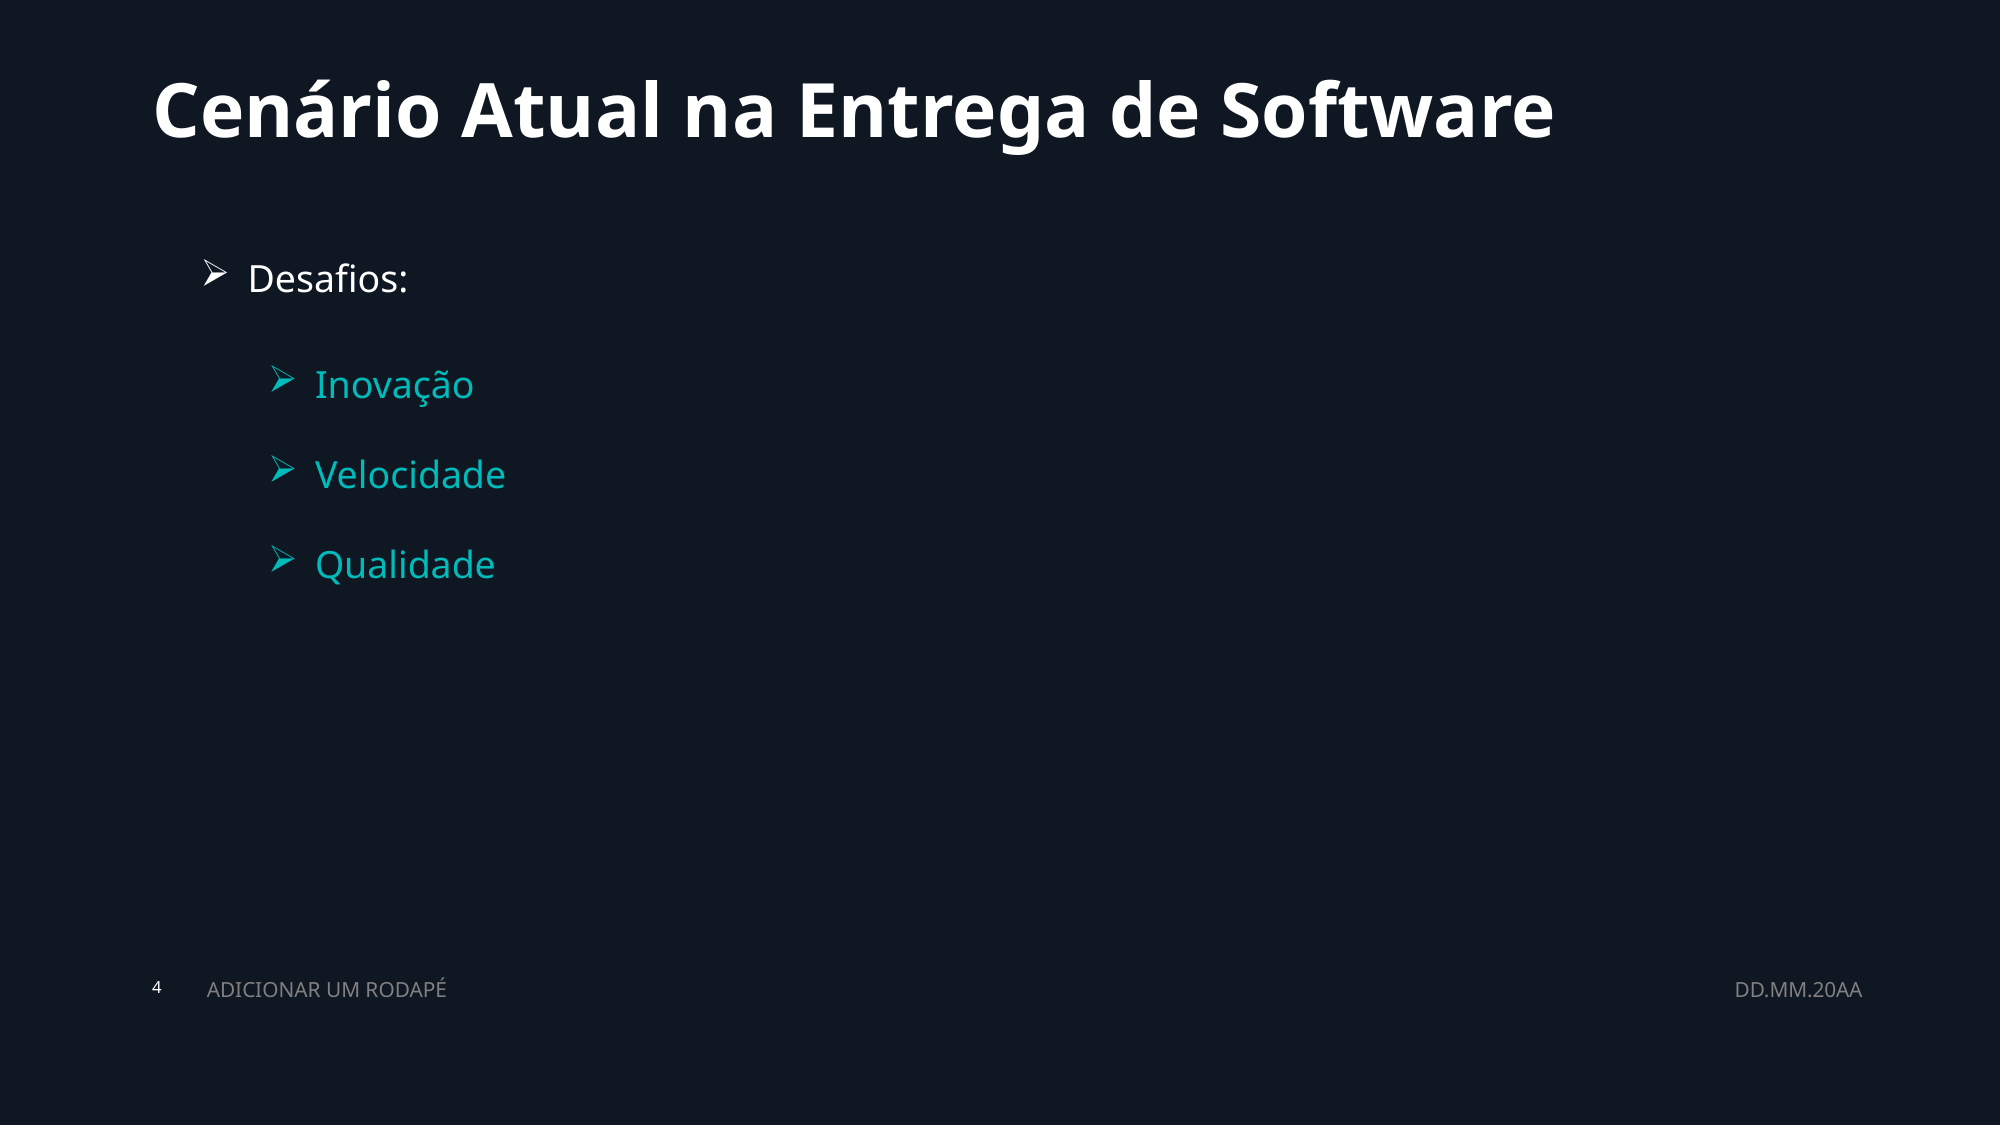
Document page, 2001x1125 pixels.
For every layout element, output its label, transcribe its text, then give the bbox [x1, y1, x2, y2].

text_box Desafios: [185, 247, 1533, 353]
slide_number DD.MM.20AA [1643, 964, 1863, 1014]
footer ADICIONAR UM RODAPÉ [191, 964, 671, 1014]
text_box Inovação Velocidade Qualidade [253, 353, 1600, 639]
title Cenário Atual na Entrega de Software [137, 59, 1863, 167]
slide_number 4 [127, 964, 186, 1014]
